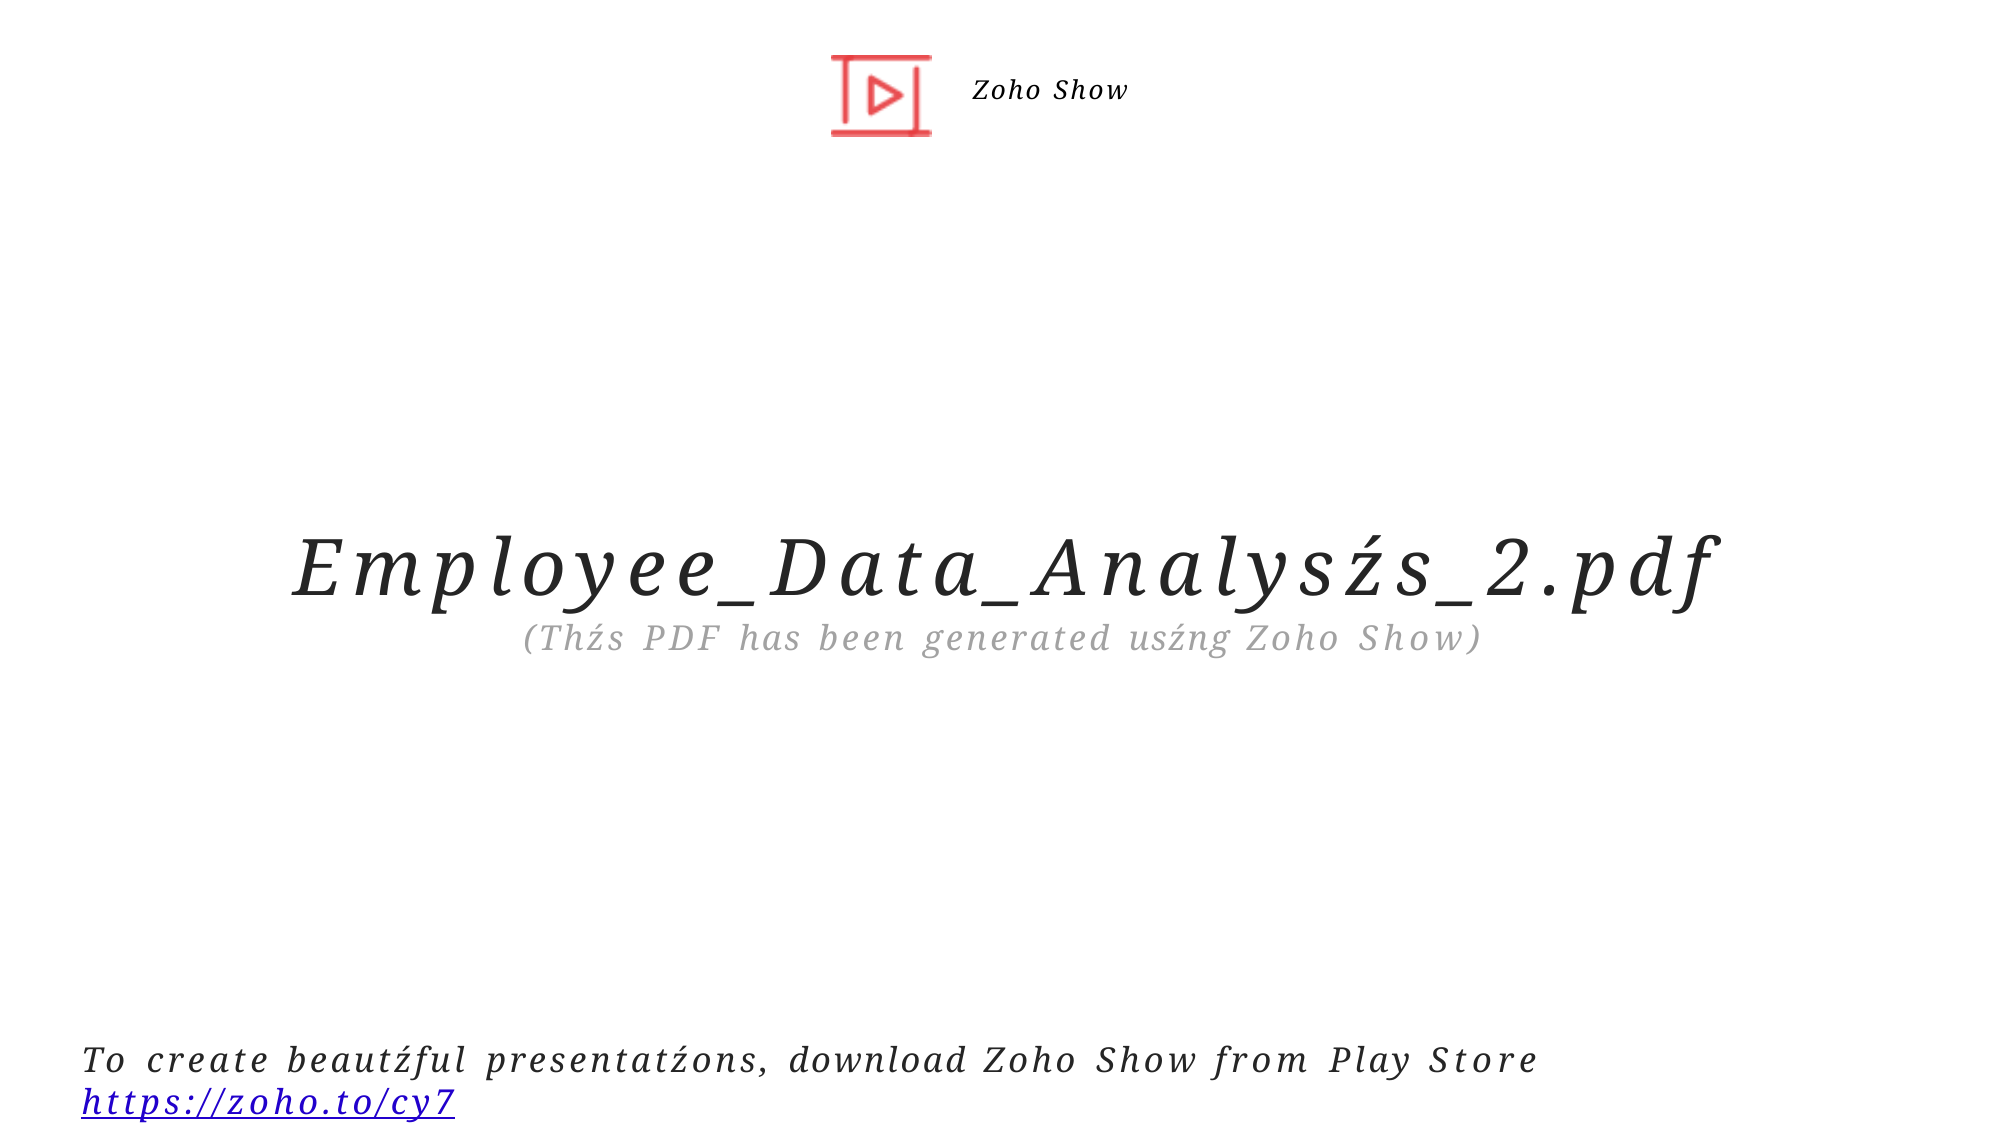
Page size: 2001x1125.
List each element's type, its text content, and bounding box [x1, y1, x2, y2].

text_box Employee_Data_Analysźs_2.pdf (Thźs PDF has been generated usźng Zoho Show) [270, 507, 1733, 657]
picture [831, 55, 932, 137]
text_box Zoho Show [970, 71, 1130, 106]
text_box To create beautźful presentatźons, download Zoho Show from Play Store https://zoho.to/cy7 [79, 1035, 1922, 1121]
